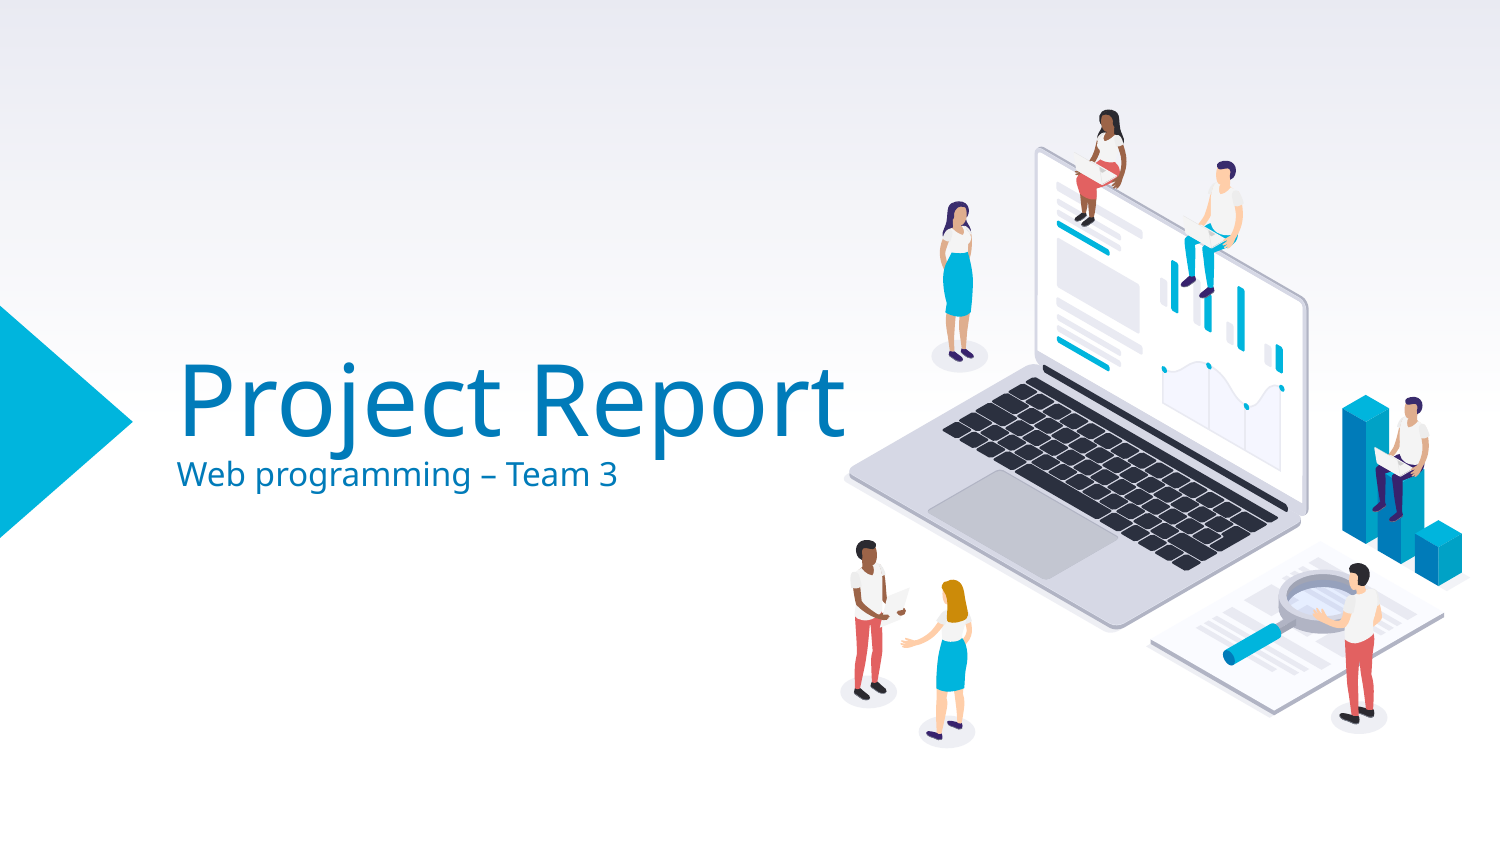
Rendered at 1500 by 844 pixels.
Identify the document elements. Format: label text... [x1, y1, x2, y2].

title Project Report Web programming – Team 3 [176, 305, 834, 538]
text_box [839, 109, 1471, 749]
